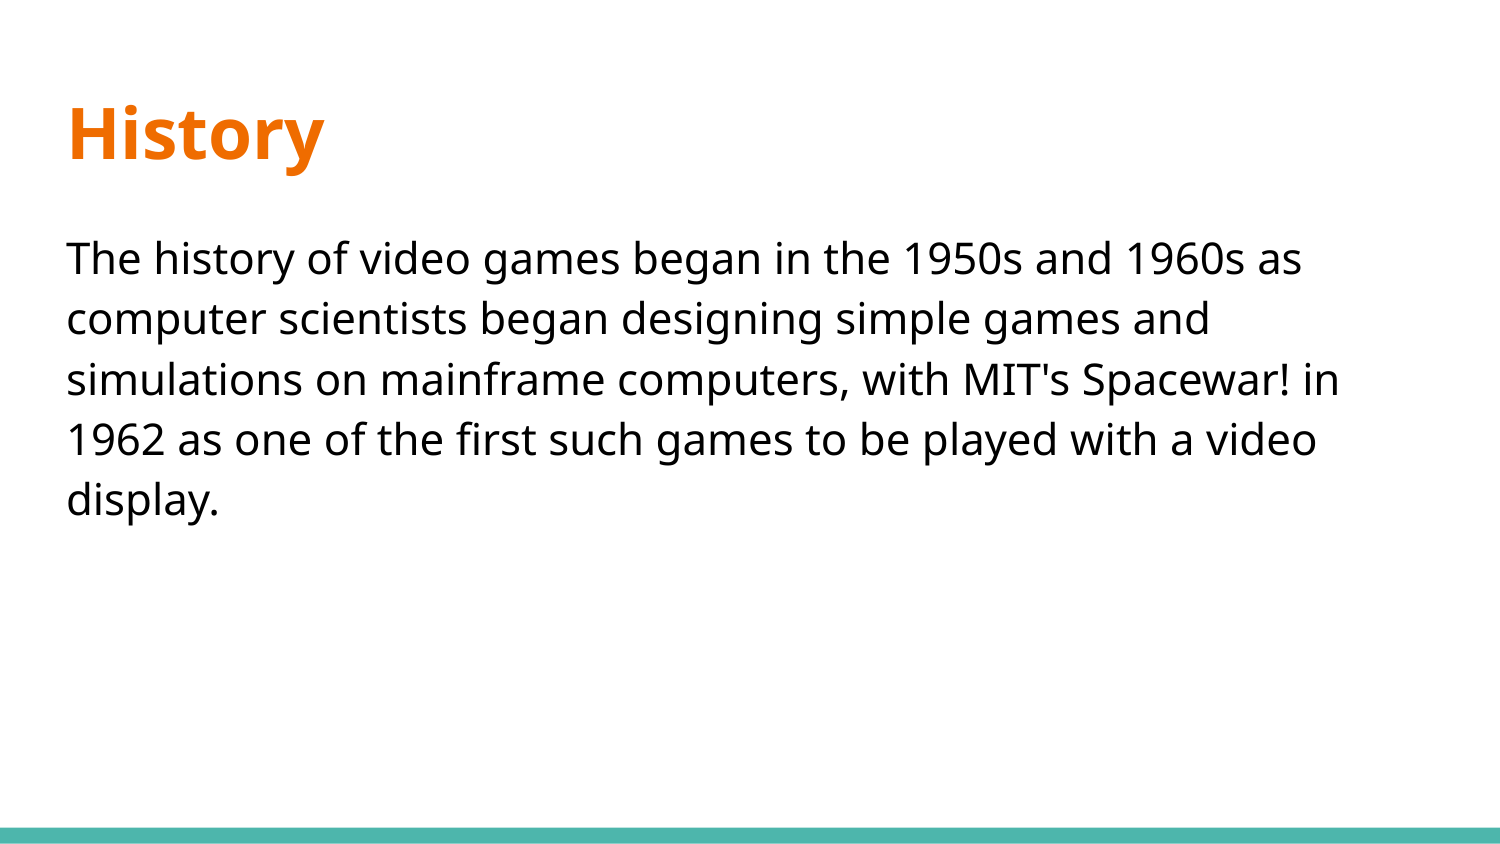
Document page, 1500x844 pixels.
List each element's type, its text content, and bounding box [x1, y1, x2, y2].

list The history of video games began in the 1950s and 1960s as computer scientists began designing simple games and simulations on mainframe computers, with MIT's Spacewar! in 1962 as one of the first such games to be played with a video display. [51, 207, 1449, 750]
title History [51, 72, 1449, 189]
